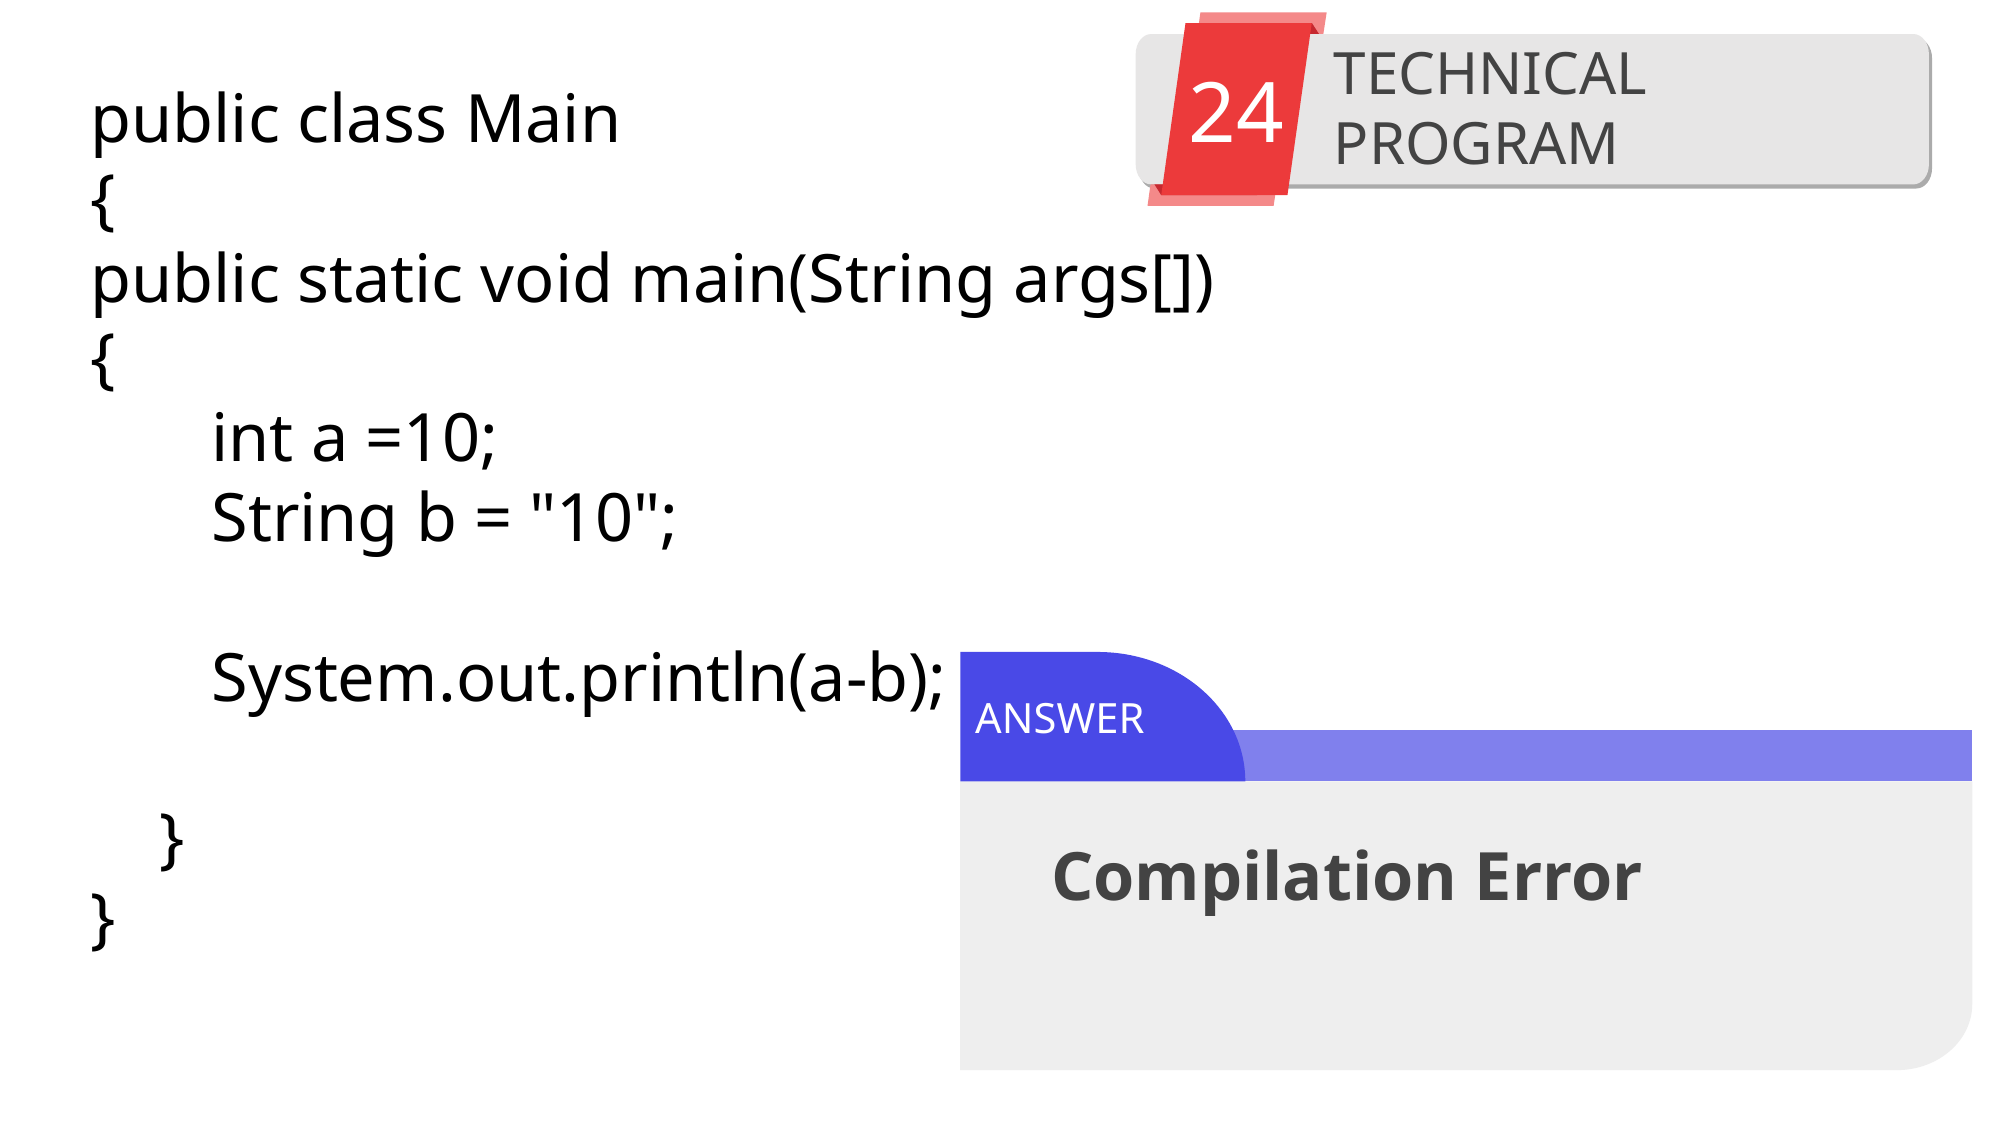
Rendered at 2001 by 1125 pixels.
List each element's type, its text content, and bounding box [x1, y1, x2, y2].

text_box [1135, 12, 1933, 206]
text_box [960, 651, 1973, 1071]
text_box public class Main { public static void main(String args[]) { int a =10; String b = "10"; System.out.println(a-b); } } [75, 68, 1841, 963]
